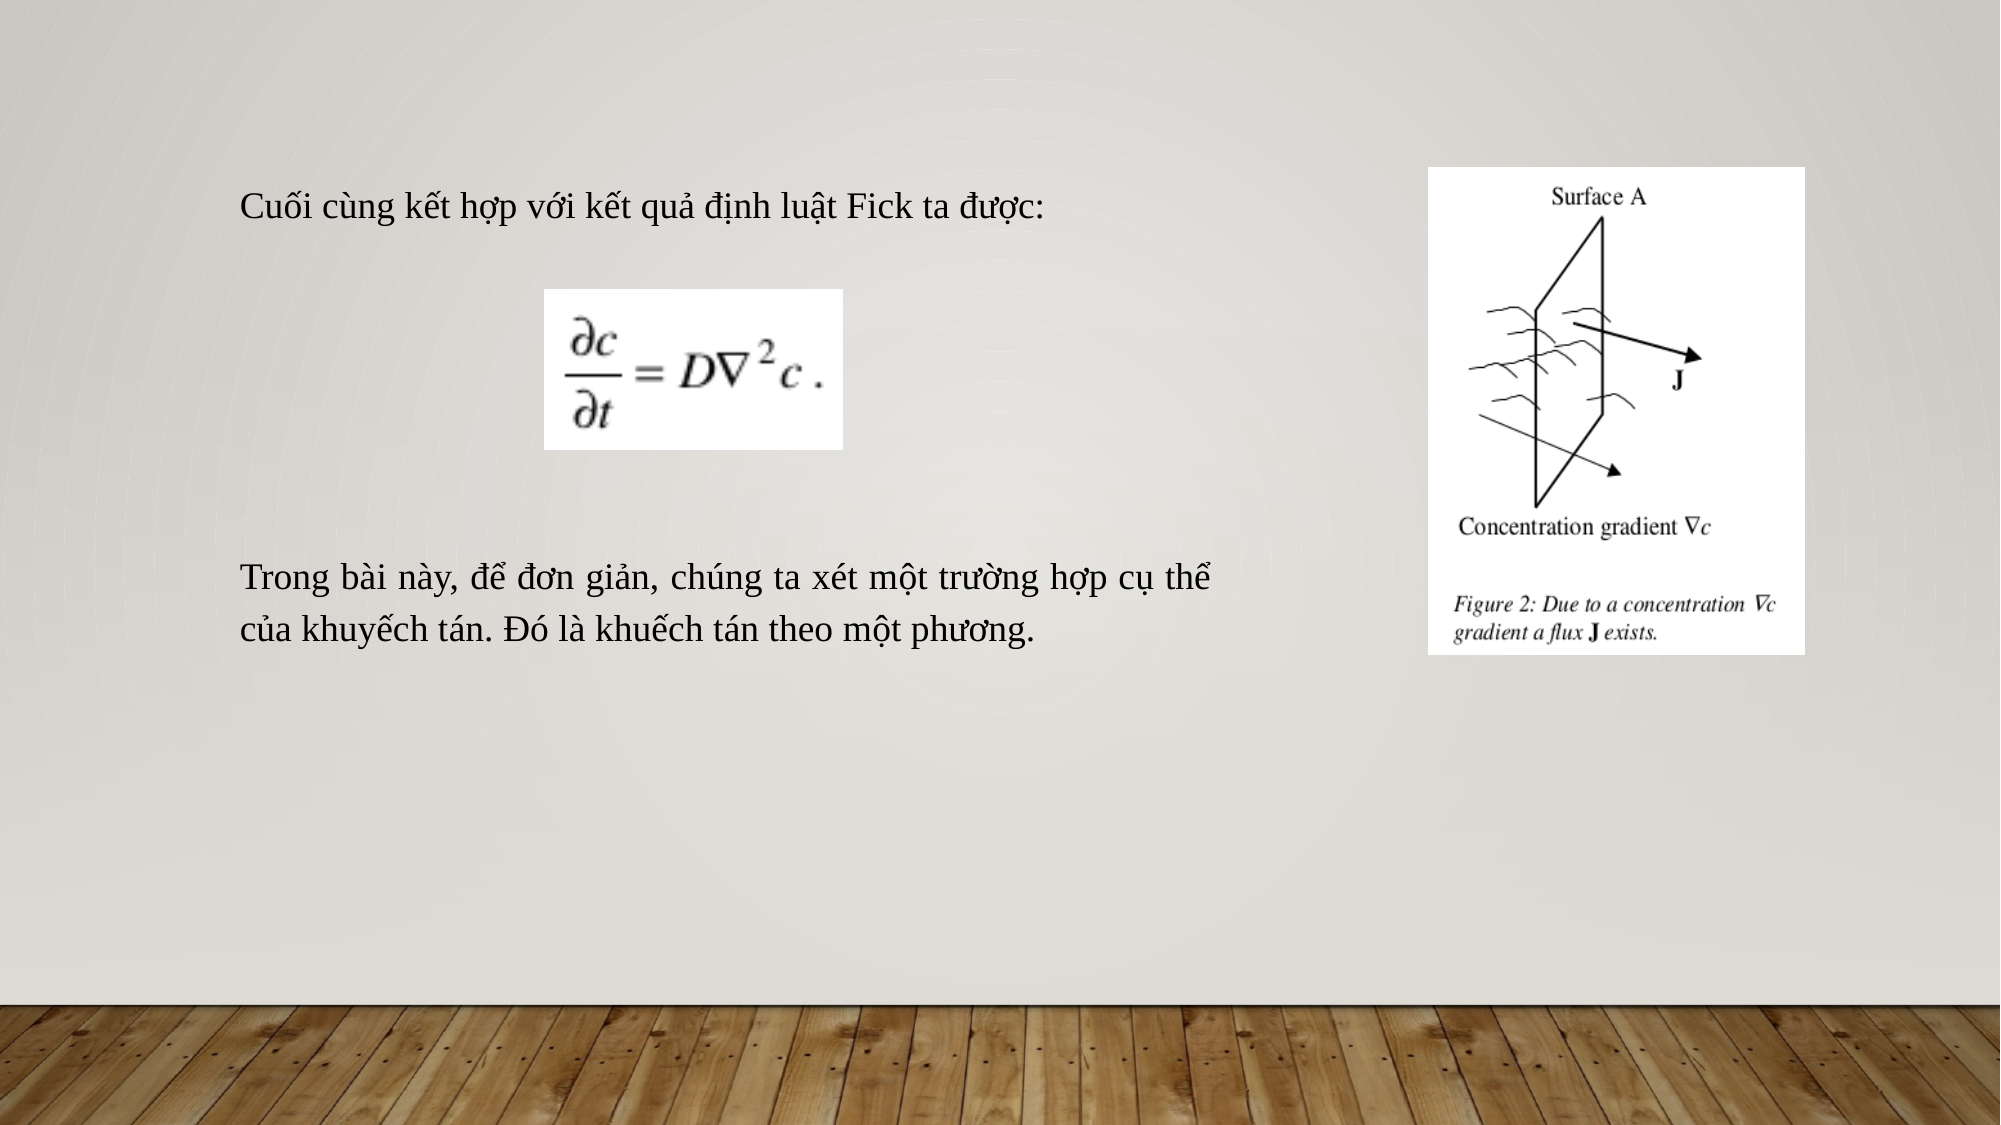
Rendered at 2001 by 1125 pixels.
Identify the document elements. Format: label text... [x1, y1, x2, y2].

picture [0, 1005, 2000, 1125]
picture [544, 288, 843, 451]
text_box Trong bài này, để đơn giản, chúng ta xét một trường hợp cụ thể của khuyếch tán. Đó là khuếch tán theo một phương. [225, 538, 1226, 657]
picture [1428, 167, 1805, 655]
text_box Cuối cùng kết hợp với kết quả định luật Fick ta được: [225, 167, 1226, 234]
